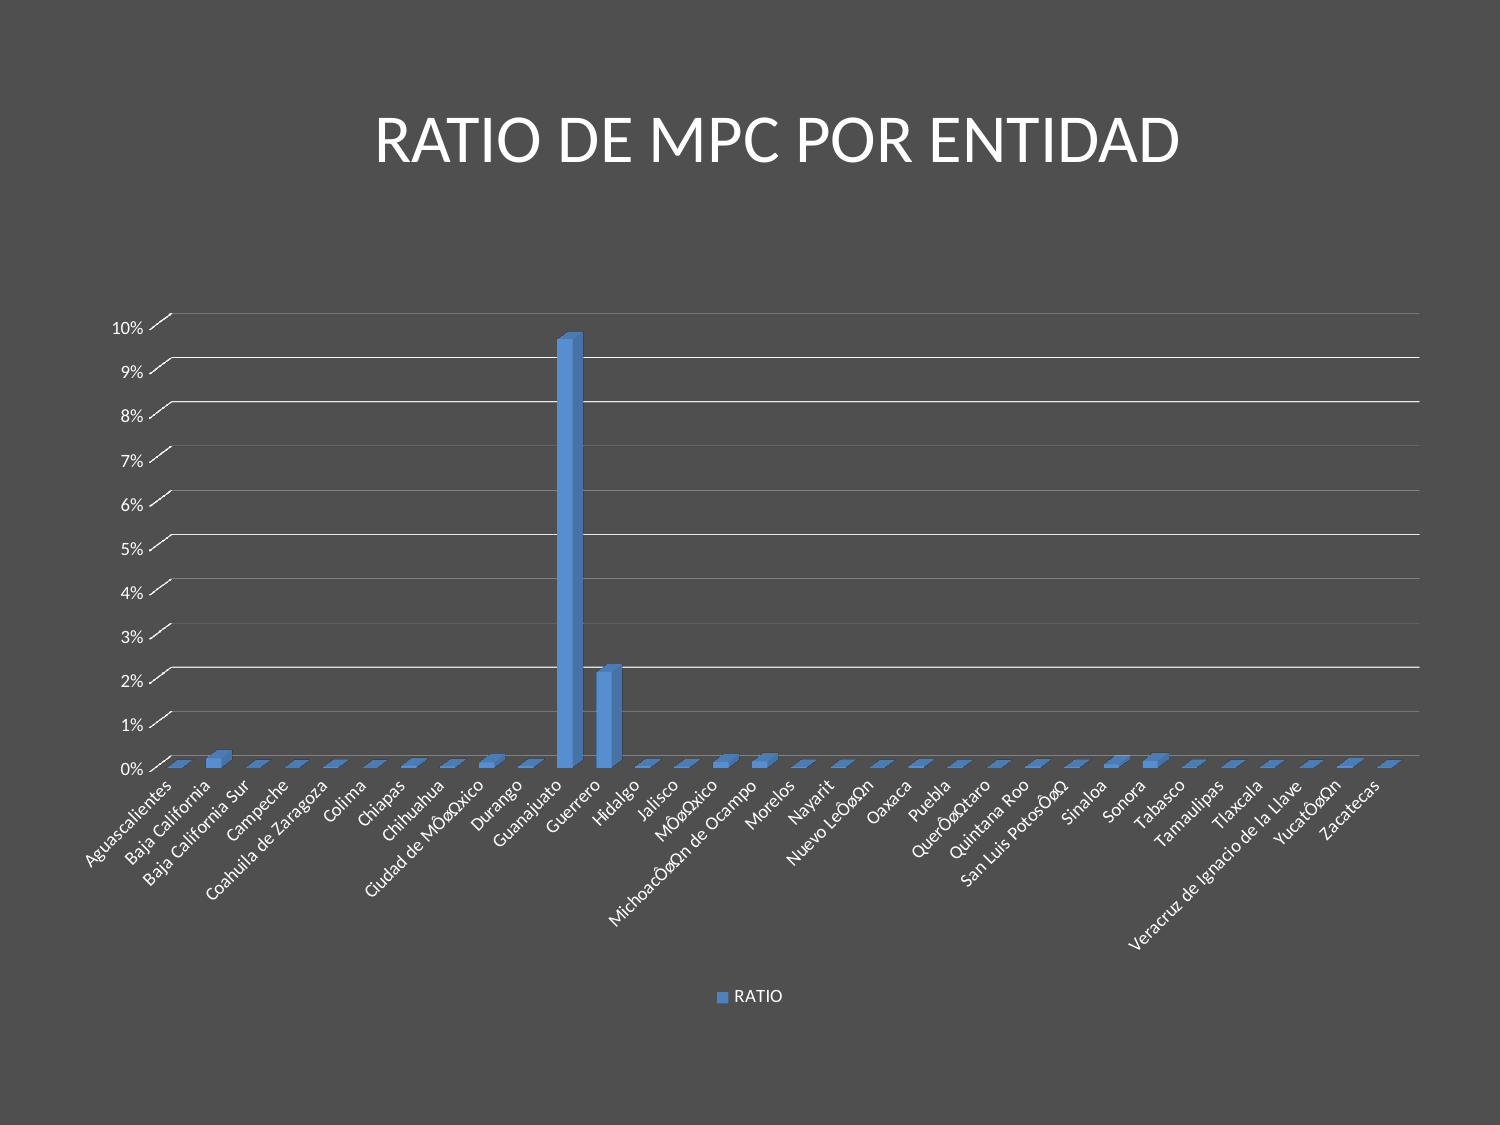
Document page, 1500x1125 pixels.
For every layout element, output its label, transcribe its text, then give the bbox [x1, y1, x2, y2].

chart [52, 299, 1448, 1014]
title RATIO DE MPC POR ENTIDAD [324, 54, 1232, 215]
